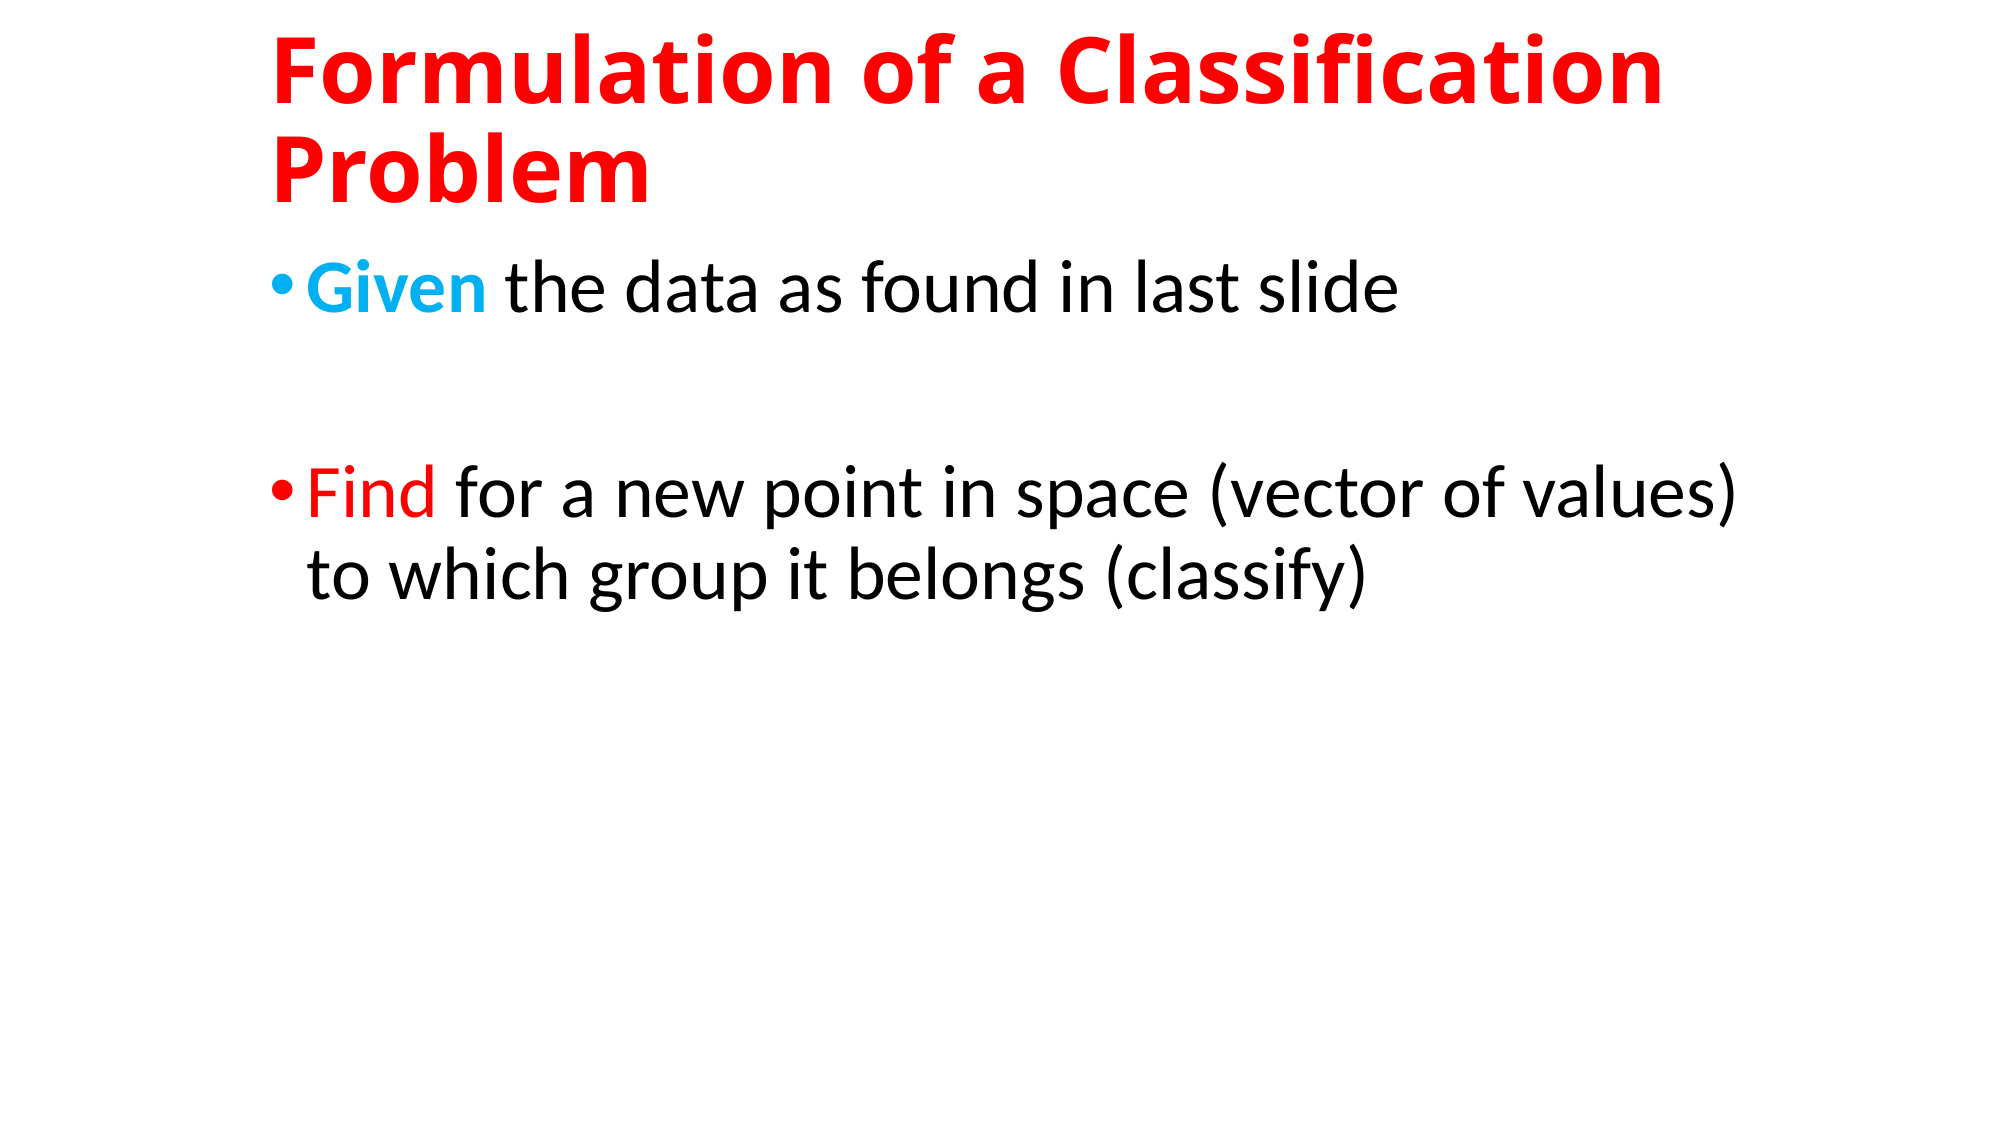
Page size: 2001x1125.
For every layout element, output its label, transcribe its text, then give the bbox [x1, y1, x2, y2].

title Formulation of a Classification Problem [254, 7, 1759, 239]
list Given the data as found in last slide Find for a new point in space (vector of values) to which group it belongs (classify) [254, 239, 1759, 983]
